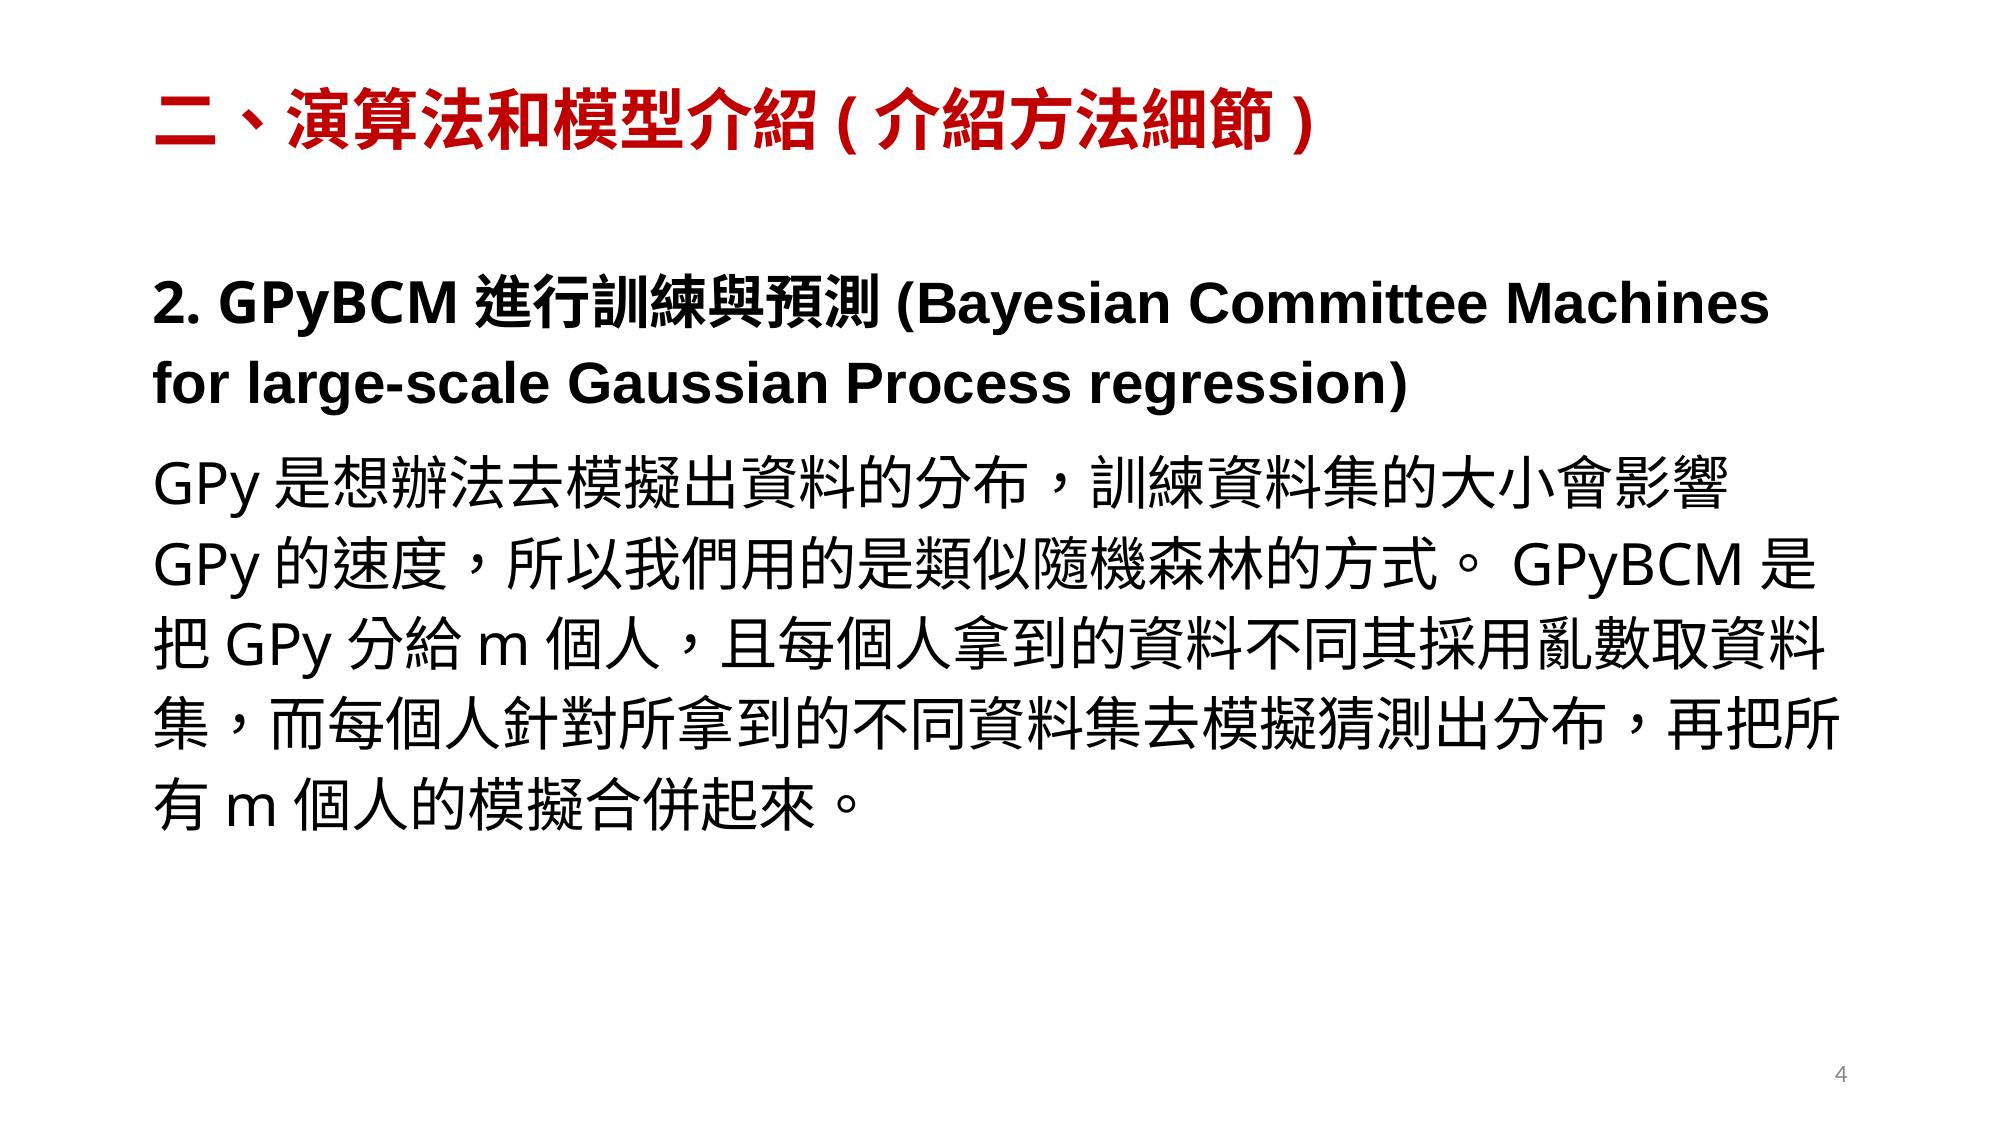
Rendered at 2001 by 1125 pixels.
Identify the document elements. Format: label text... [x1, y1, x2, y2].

title 二、演算法和模型介紹(介紹方法細節) [137, 37, 1863, 209]
list 2. GPyBCM進行訓練與預測(Bayesian Committee Machines for large-scale Gaussian Process regression) GPy是想辦法去模擬出資料的分布，訓練資料集的大小會影響GPy的速度，所以我們用的是類似隨機森林的方式。GPyBCM是把GPy分給m個人，且每個人拿到的資料不同其採用亂數取資料集，而每個人針對所拿到的不同資料集去模擬猜測出分布，再把所有m個人的模擬合併起來。 [137, 247, 1863, 1014]
slide_number ‹#› [1412, 1042, 1863, 1103]
